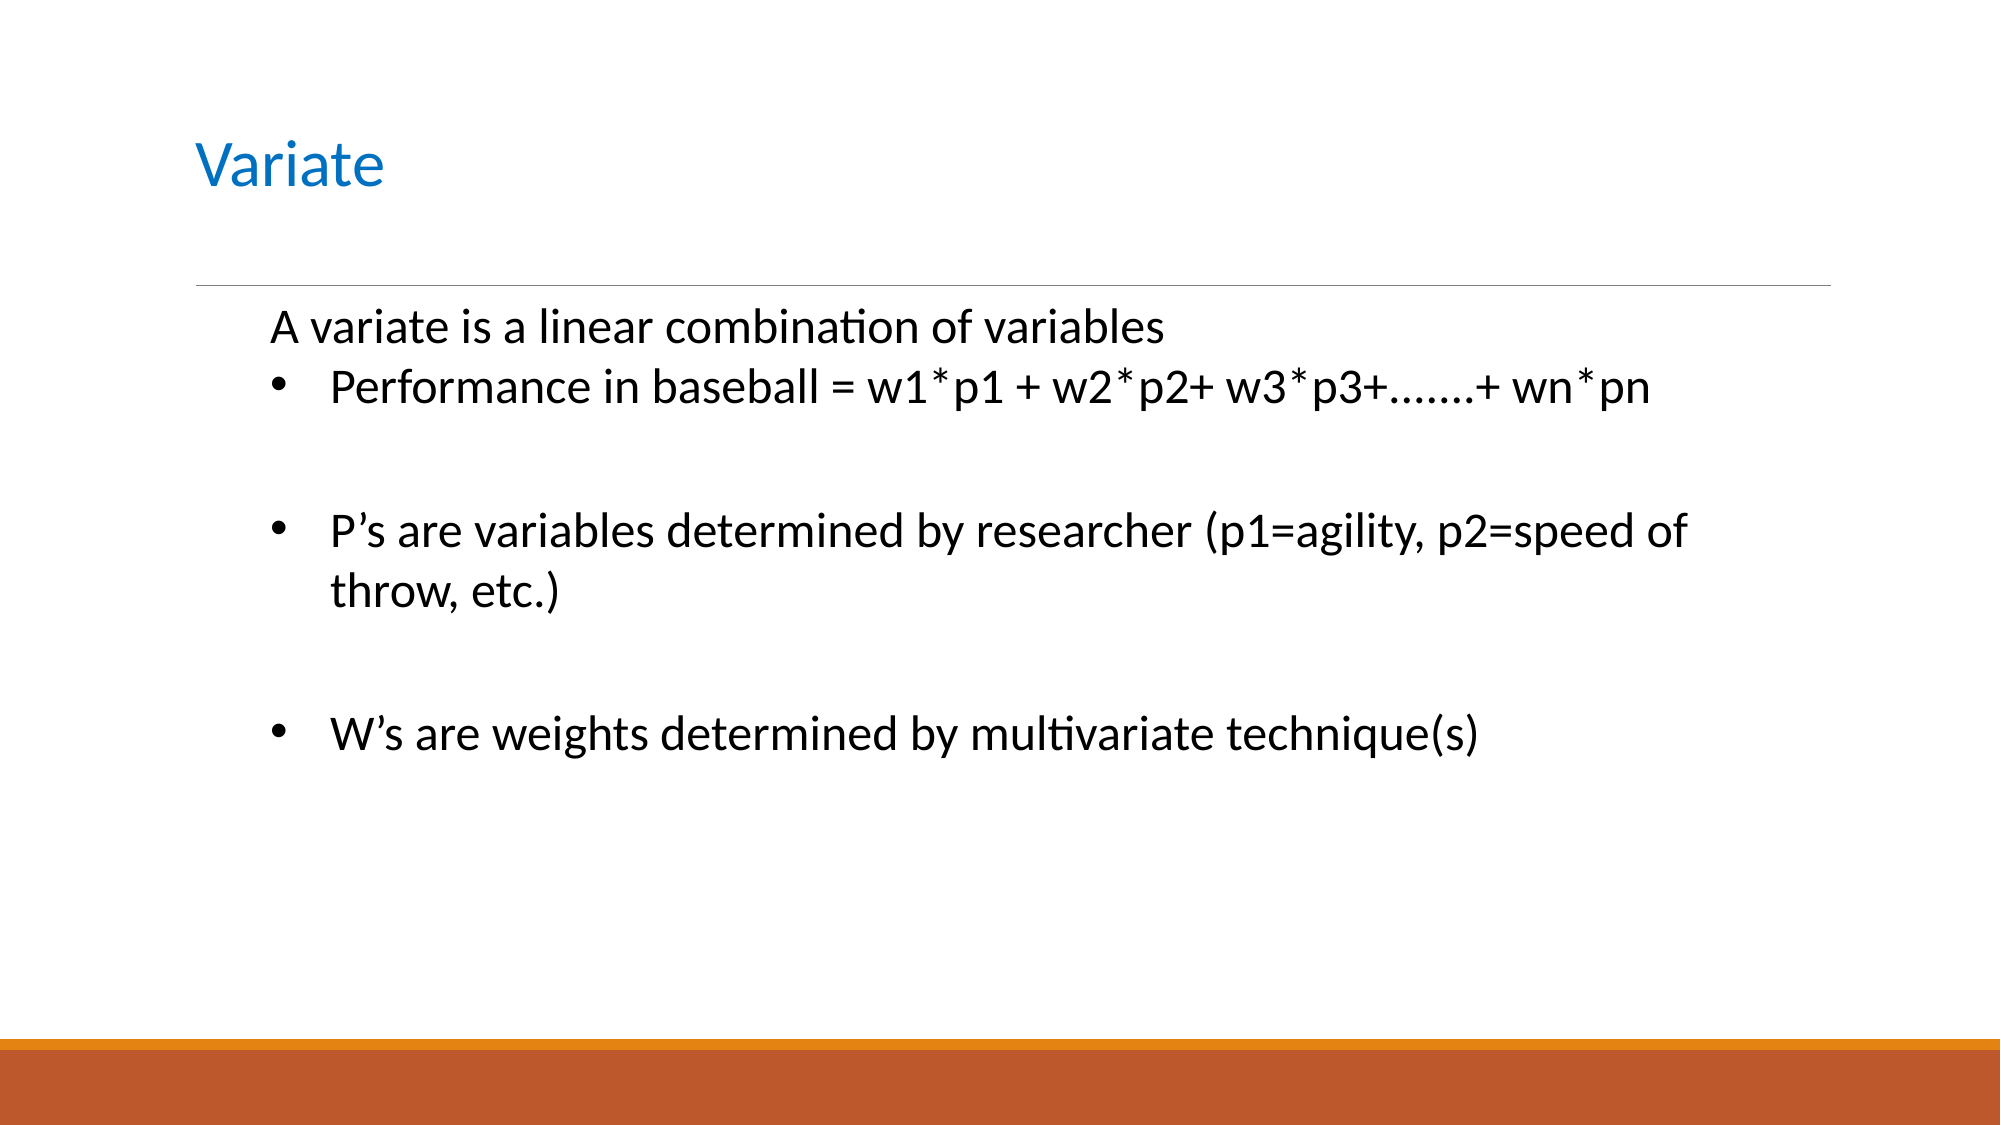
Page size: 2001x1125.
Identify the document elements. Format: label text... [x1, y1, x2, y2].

list A variate is a linear combination of variables Performance in baseball = w1*p1 + w2*p2+ w3*p3+.......+ wn*pn P’s are variables determined by researcher (p1=agility, p2=speed of throw, etc.) W’s are weights determined by multivariate technique(s) [180, 286, 1830, 947]
title Variate [180, 47, 1830, 285]
